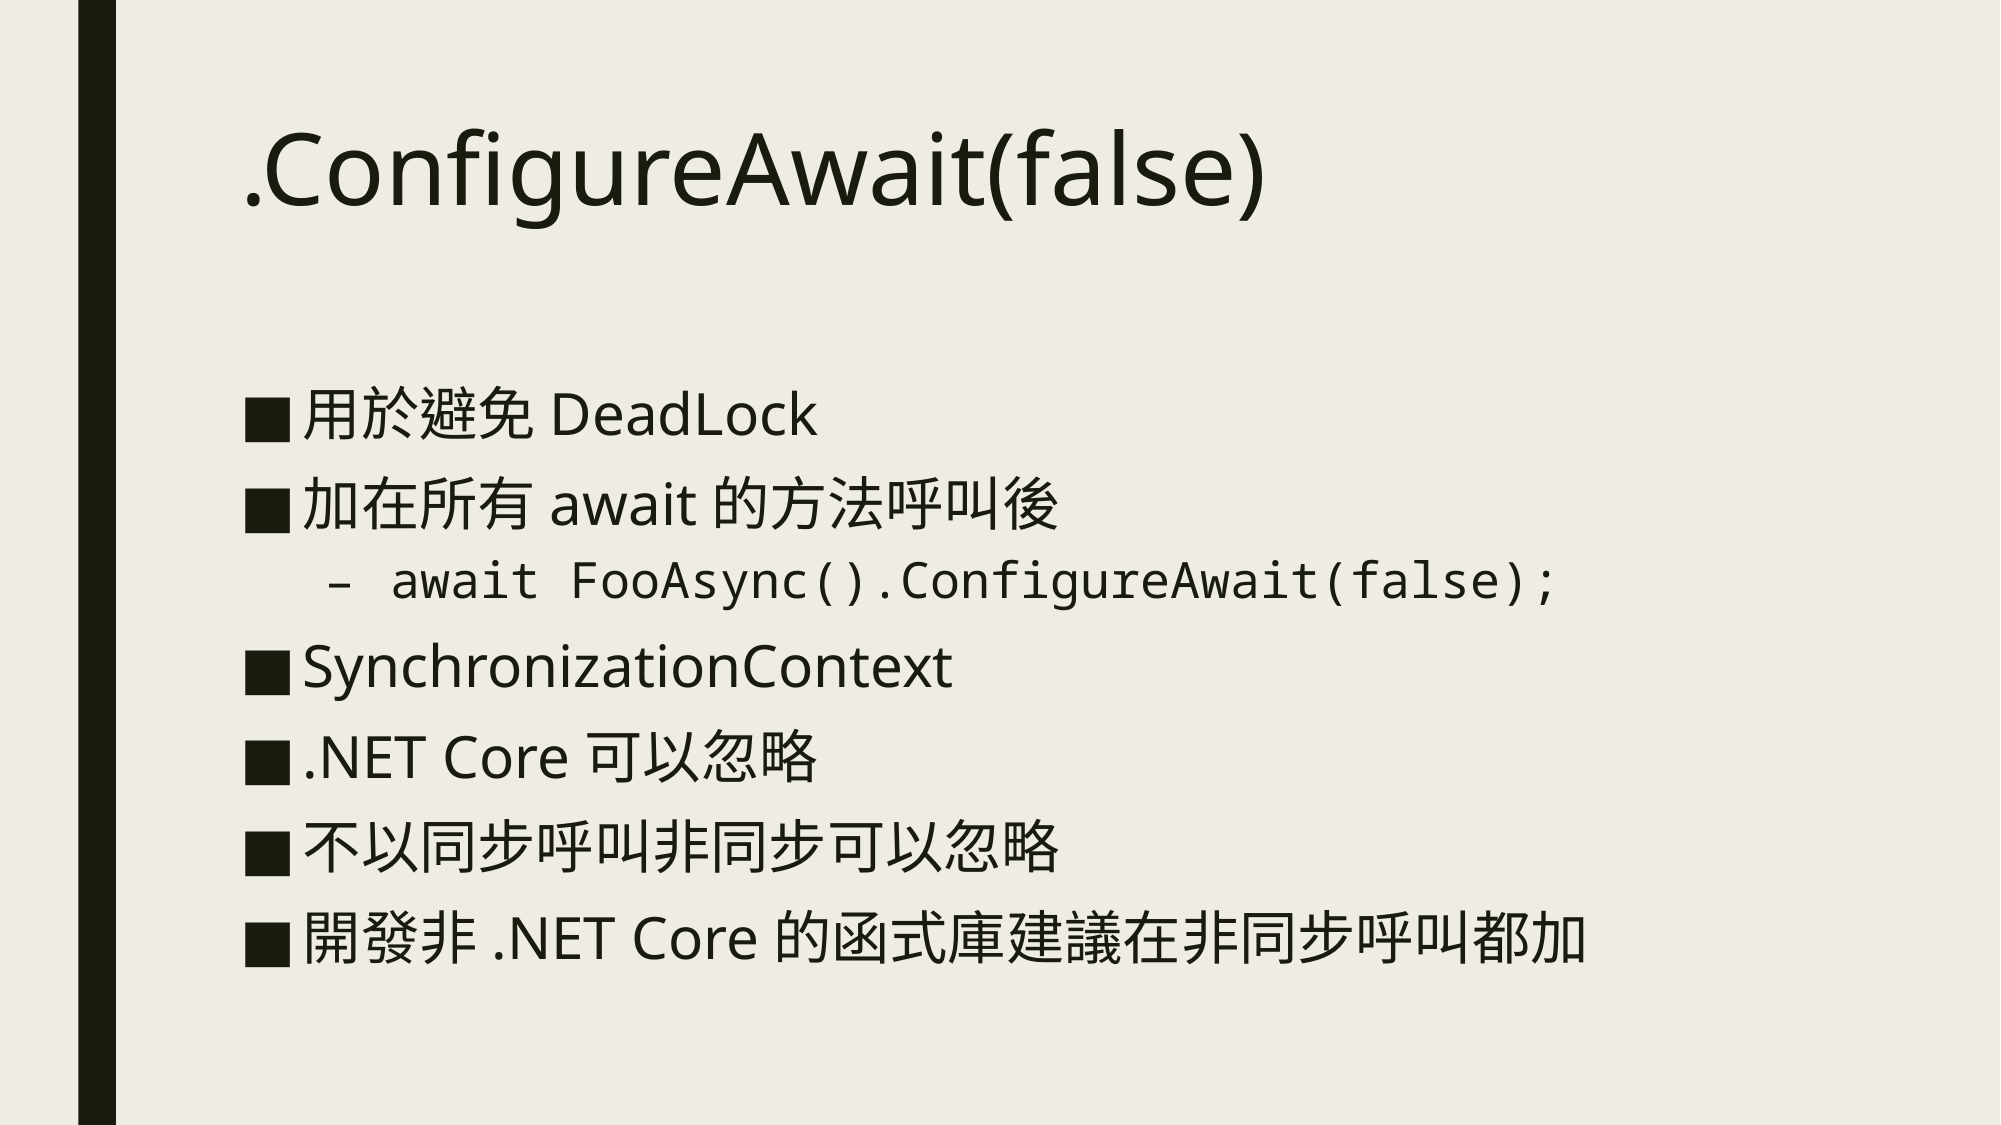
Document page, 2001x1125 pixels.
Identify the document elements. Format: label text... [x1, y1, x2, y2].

title .ConfigureAwait(false) [225, 112, 1800, 357]
list 用於避免DeadLock 加在所有await的方法呼叫後 await FooAsync().ConfigureAwait(false); SynchronizationContext .NET Core可以忽略 不以同步呼叫非同步可以忽略 開發非.NET Core的函式庫建議在非同步呼叫都加 [225, 375, 1800, 1125]
